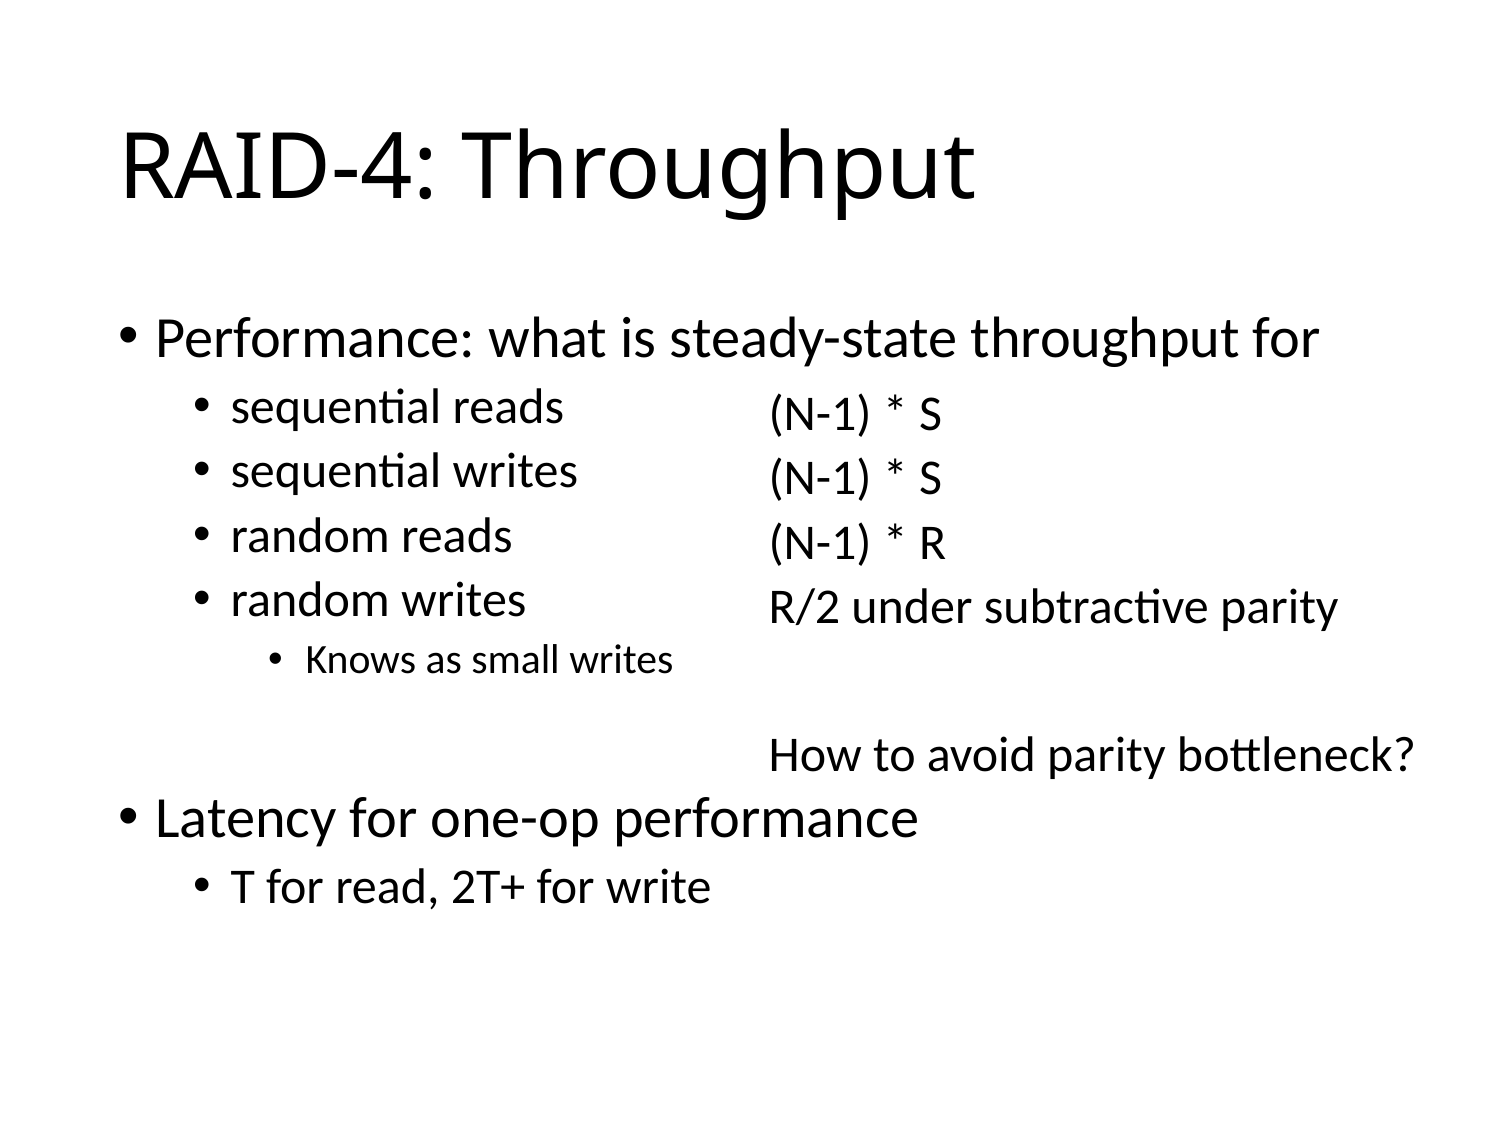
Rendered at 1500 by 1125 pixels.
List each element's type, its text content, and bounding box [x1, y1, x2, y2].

text_box (N-1) * S (N-1) * S (N-1) * R R/2 under subtractive parity How to avoid parity bottleneck? [678, 299, 1500, 1014]
list Performance: what is steady-state throughput for sequential reads sequential writes random reads random writes Knows as small writes Latency for one-op performance T for read, 2T+ for write [103, 299, 678, 1014]
title RAID-4: Throughput [103, 59, 1397, 278]
